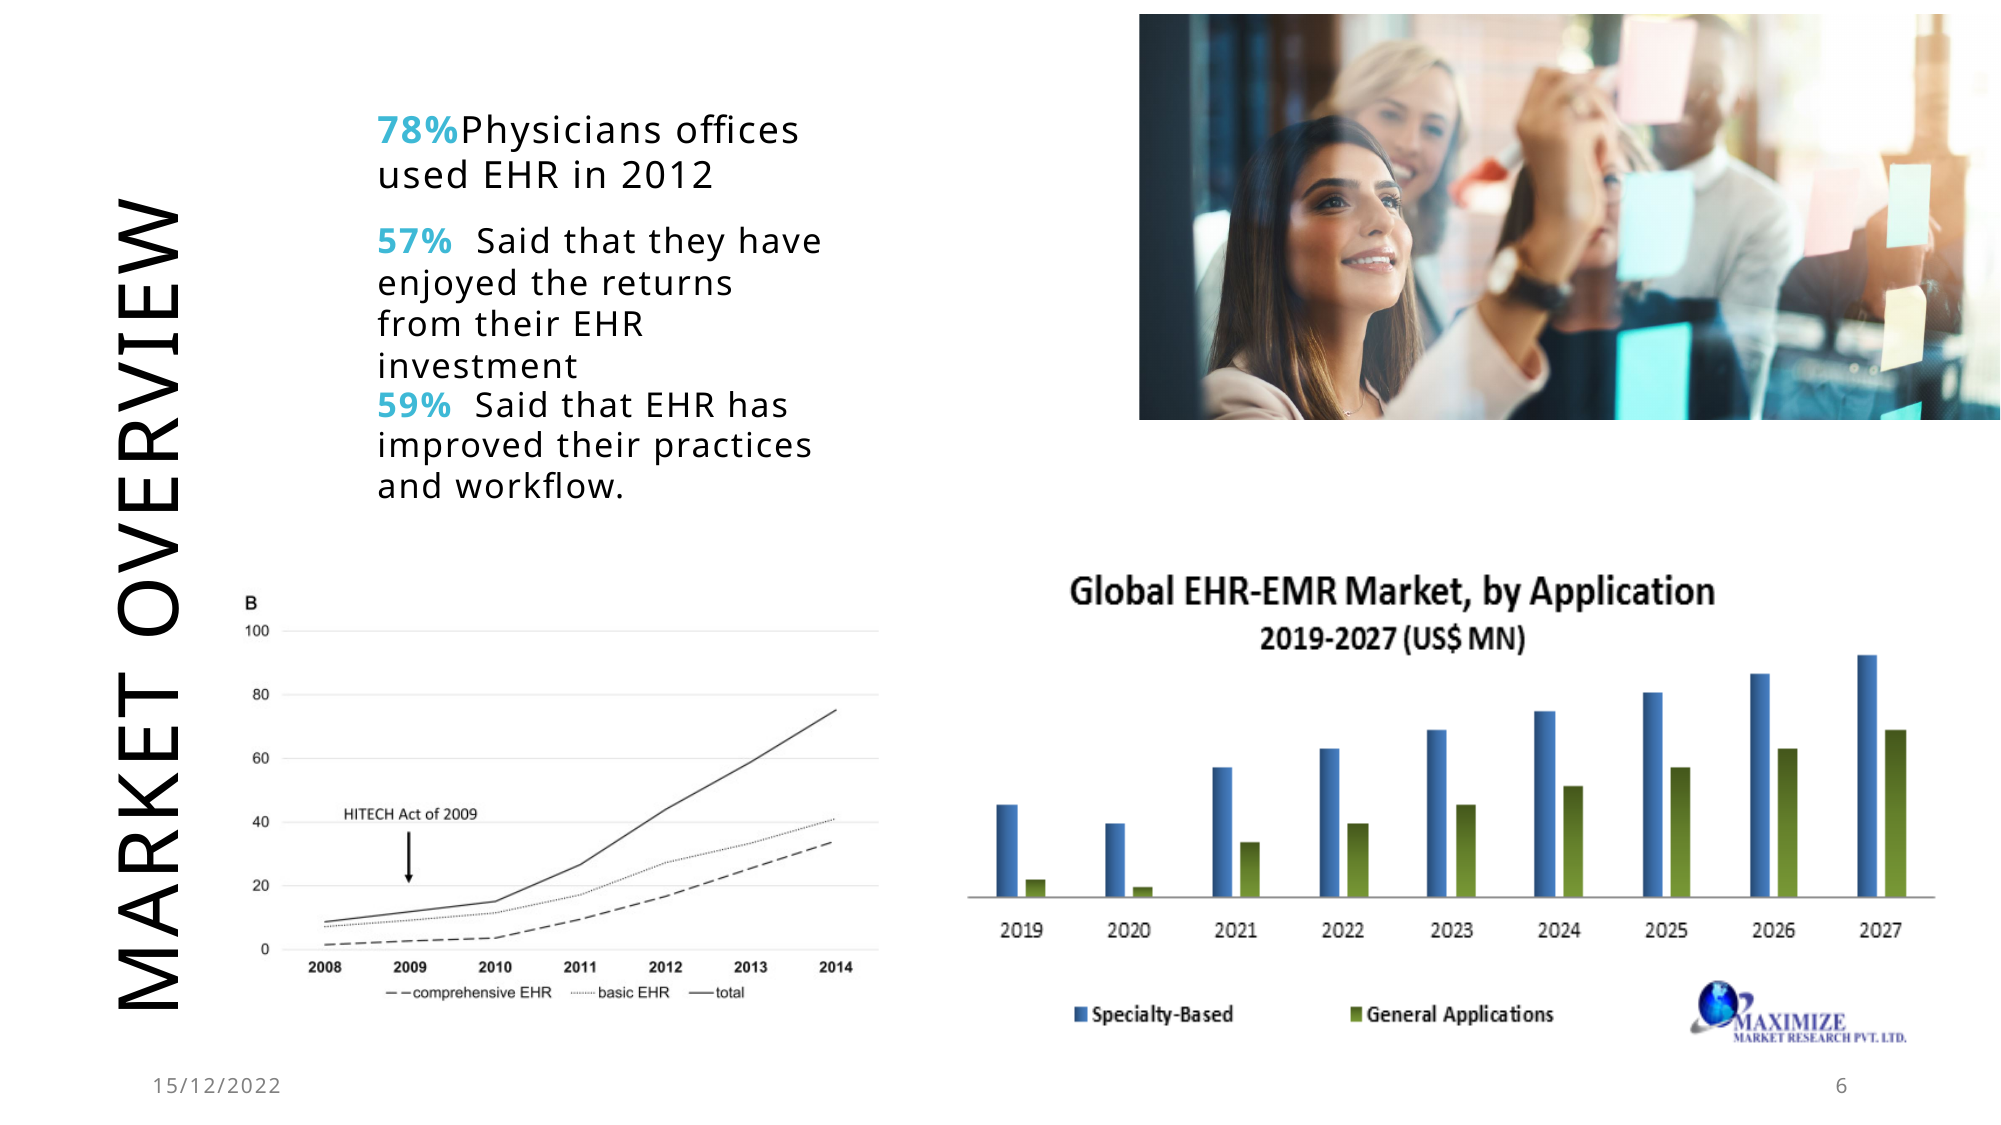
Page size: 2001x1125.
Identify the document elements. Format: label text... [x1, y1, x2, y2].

slide_number 6 [1412, 1068, 1863, 1103]
list 59% Said that EHR has improved their practices and workflow. [362, 394, 845, 515]
picture [1139, 14, 2001, 420]
list 57% Said that they have enjoyed the returns from their EHR investment [362, 212, 845, 394]
title Market overview [99, 94, 212, 1033]
picture [233, 581, 894, 1003]
list 78%Physicians offices used EHR in 2012​ [362, 98, 845, 207]
picture [966, 562, 1952, 1054]
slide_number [137, 1068, 588, 1103]
